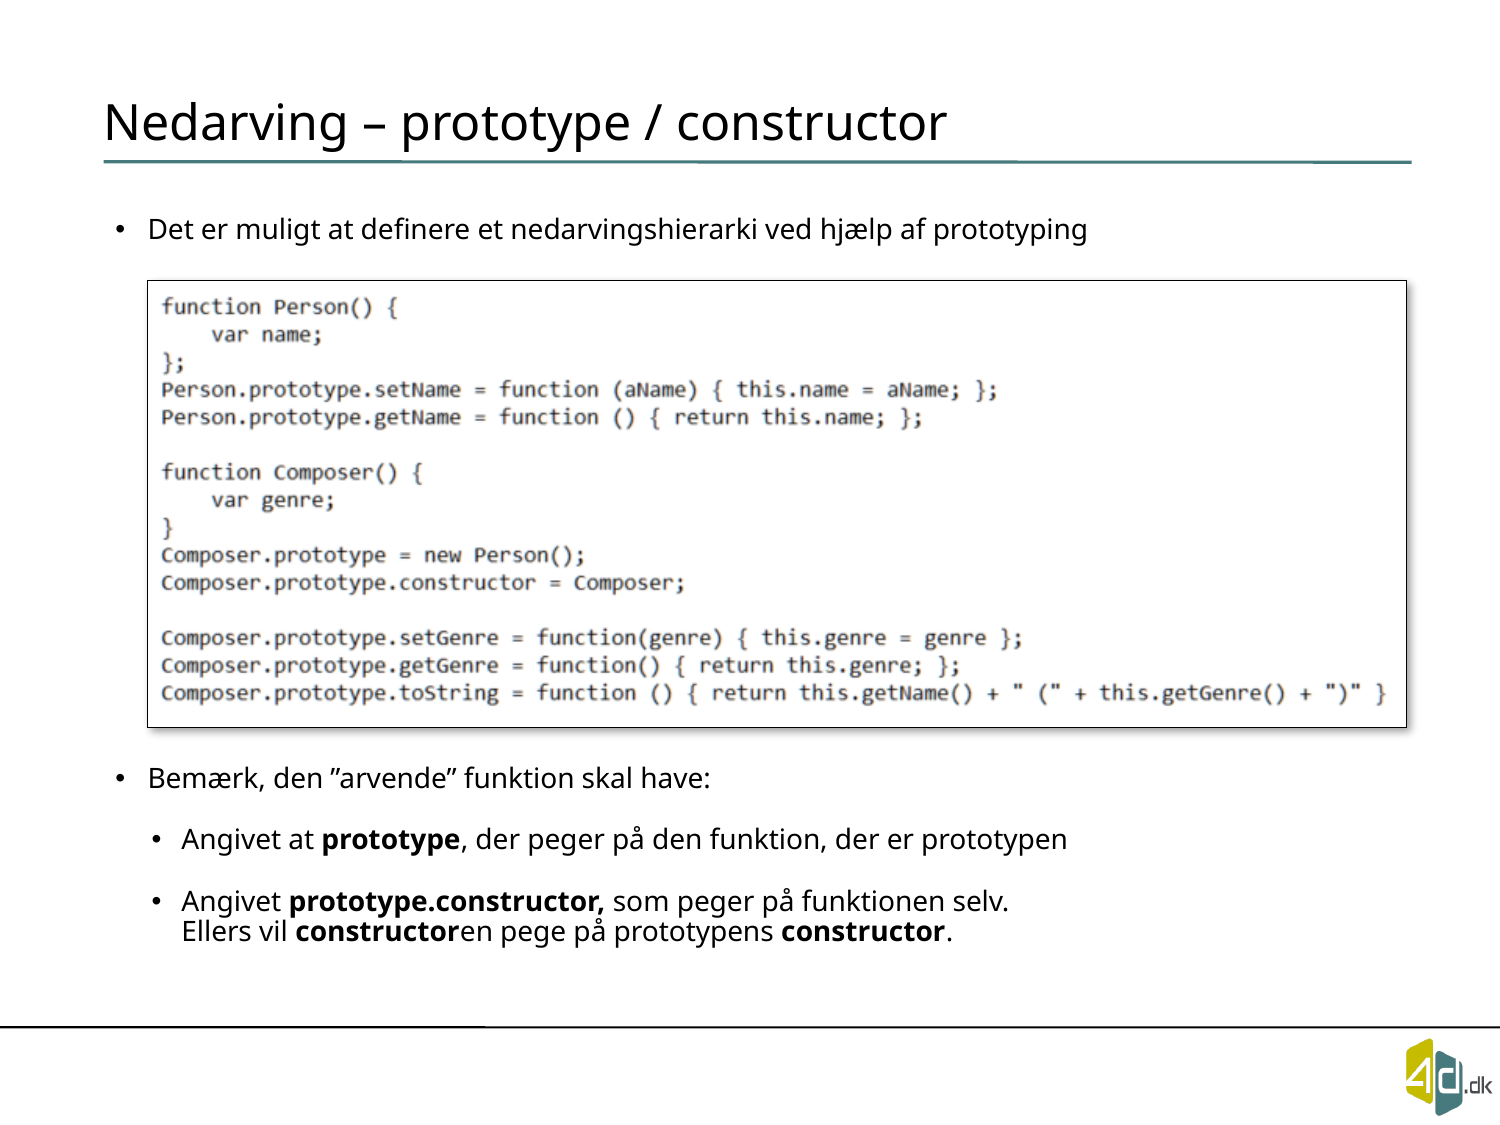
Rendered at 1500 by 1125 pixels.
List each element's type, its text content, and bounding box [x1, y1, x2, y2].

list Det er muligt at definere et nedarvingshierarki ved hjælp af prototyping Bemærk, den ”arvende” funktion skal have: Angivet at prototype, der peger på den funktion, der er prototypen Angivet prototype.constructor, som peger på funktionen selv. Ellers vil constructoren pege på prototypens constructor. [100, 208, 1407, 988]
picture [147, 280, 1407, 728]
title Nedarving – prototype / constructor [88, 66, 1376, 184]
picture [1399, 1033, 1497, 1122]
